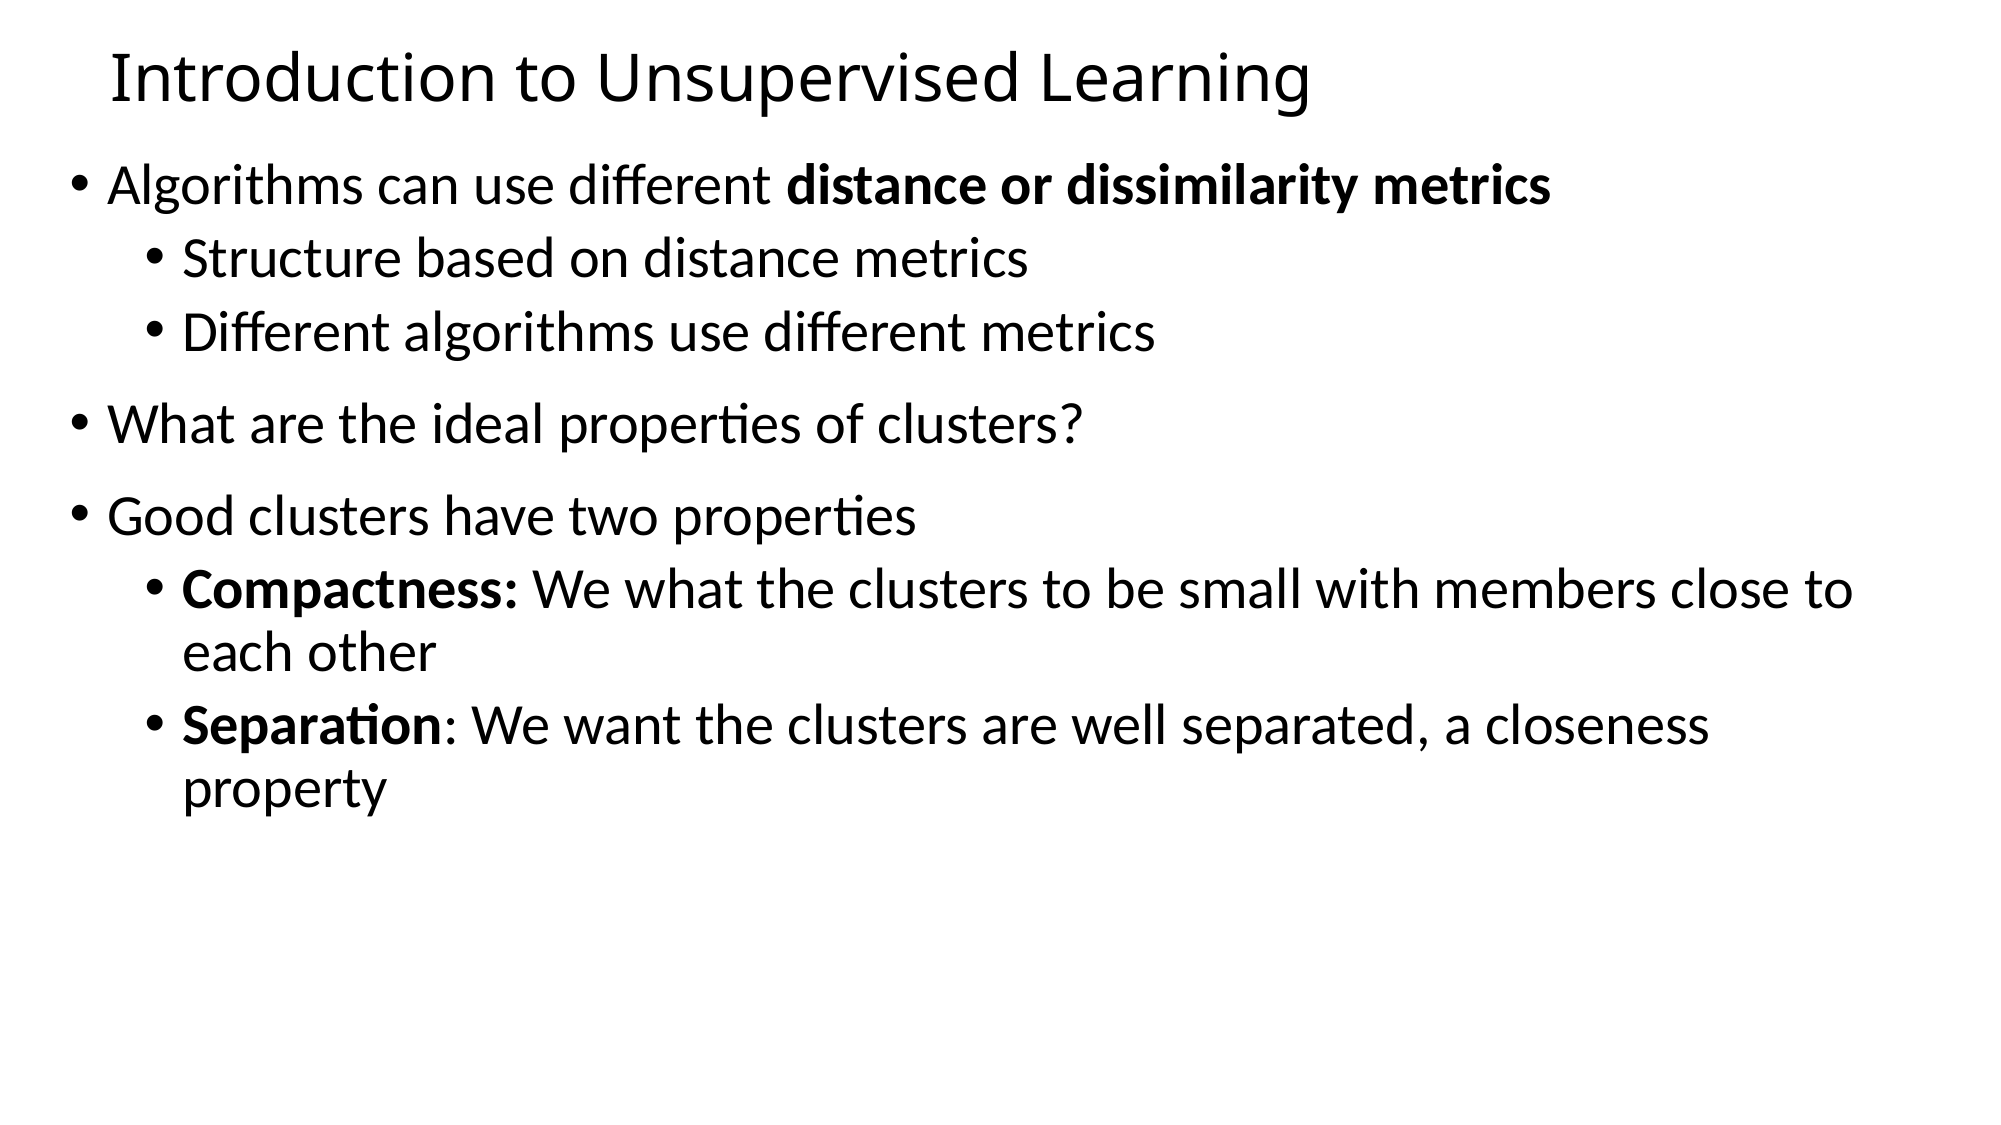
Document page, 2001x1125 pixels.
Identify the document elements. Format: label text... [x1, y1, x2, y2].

title Introduction to Unsupervised Learning [95, 36, 1821, 124]
list Algorithms can use different distance or dissimilarity metrics Structure based on distance metrics Different algorithms use different metrics What are the ideal properties of clusters? Good clusters have two properties Compactness: We what the clusters to be small with members close to each other Separation: We want the clusters are well separated, a closeness property [54, 146, 1946, 1015]
